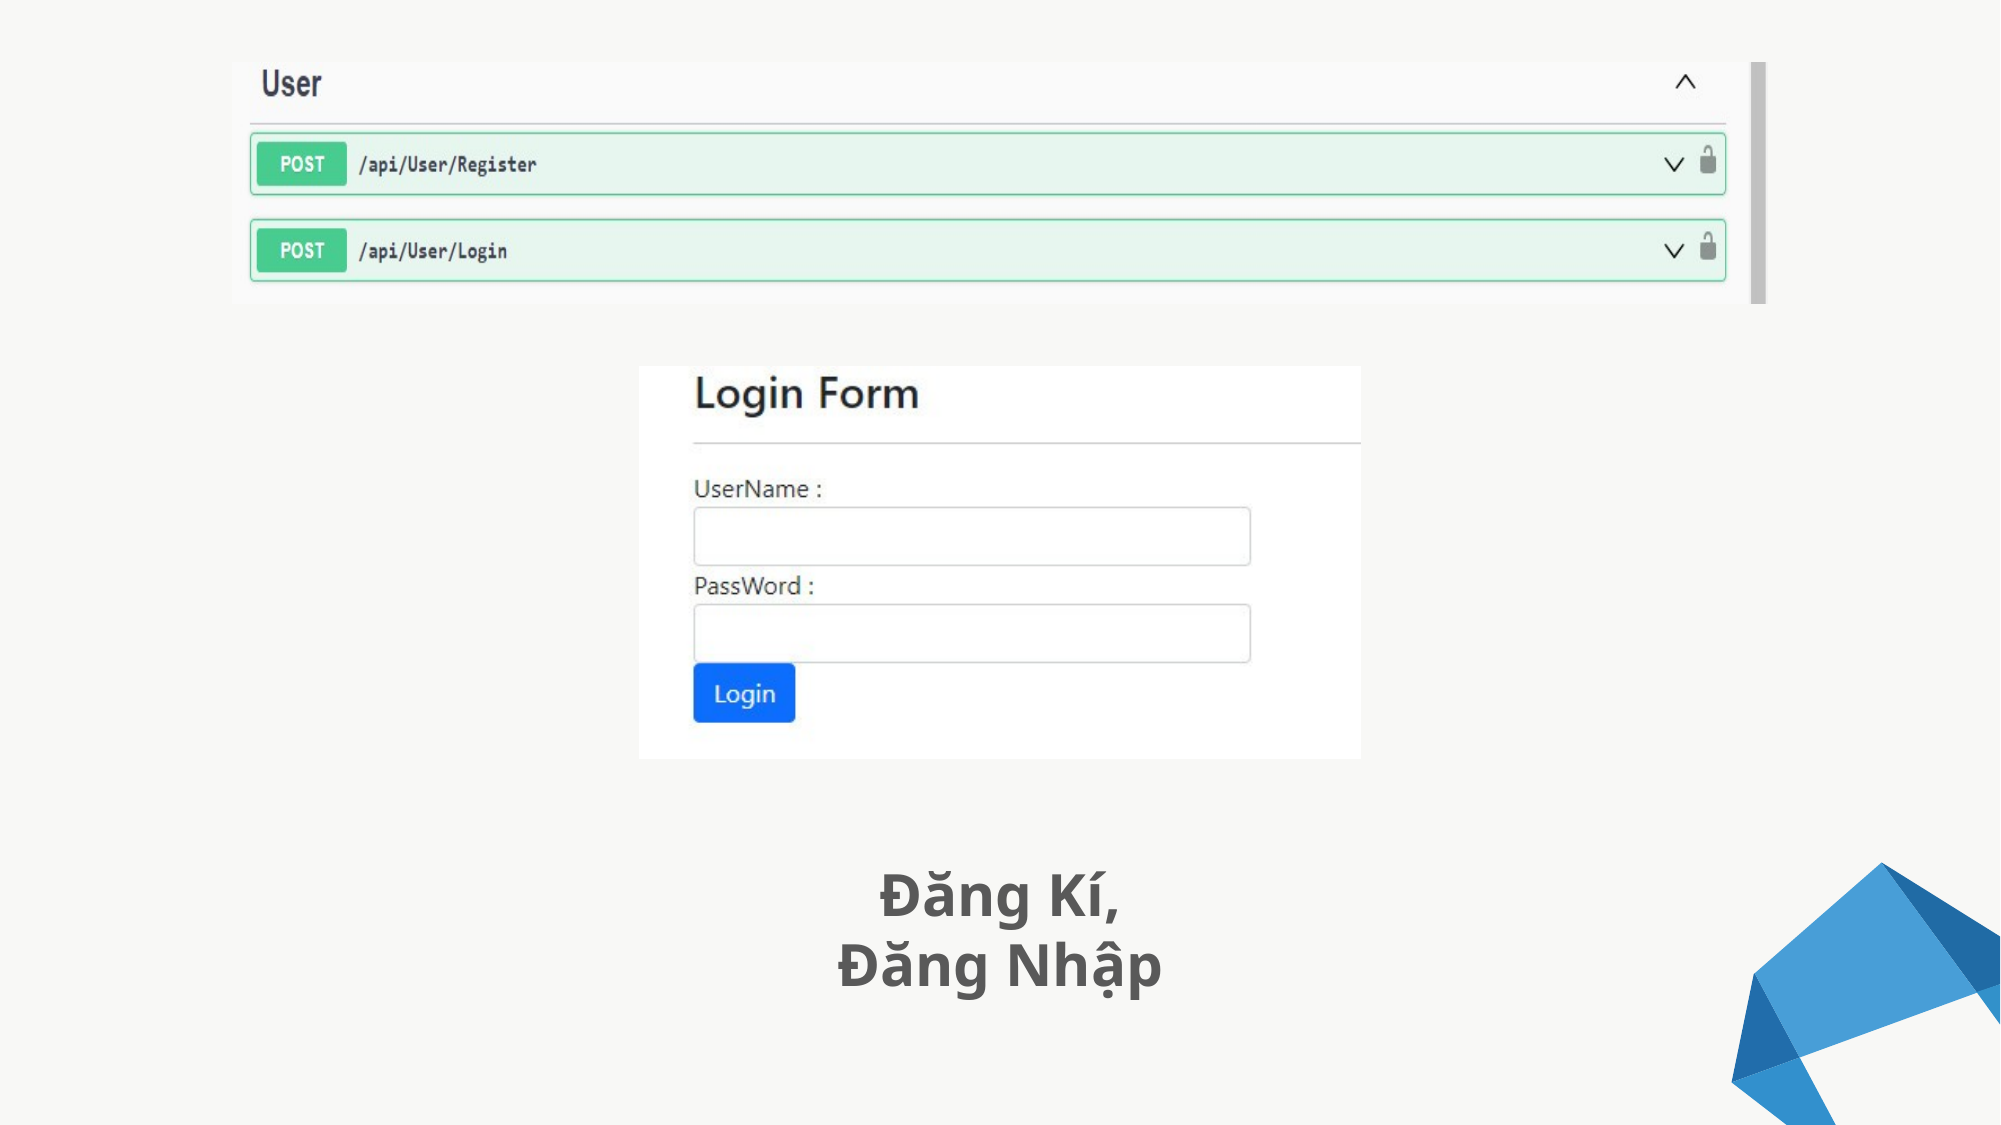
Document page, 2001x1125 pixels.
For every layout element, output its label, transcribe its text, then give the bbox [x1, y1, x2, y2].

picture [639, 366, 1361, 759]
picture [232, 62, 1768, 304]
text_box Đăng Kí, Đăng Nhập [798, 857, 1202, 998]
